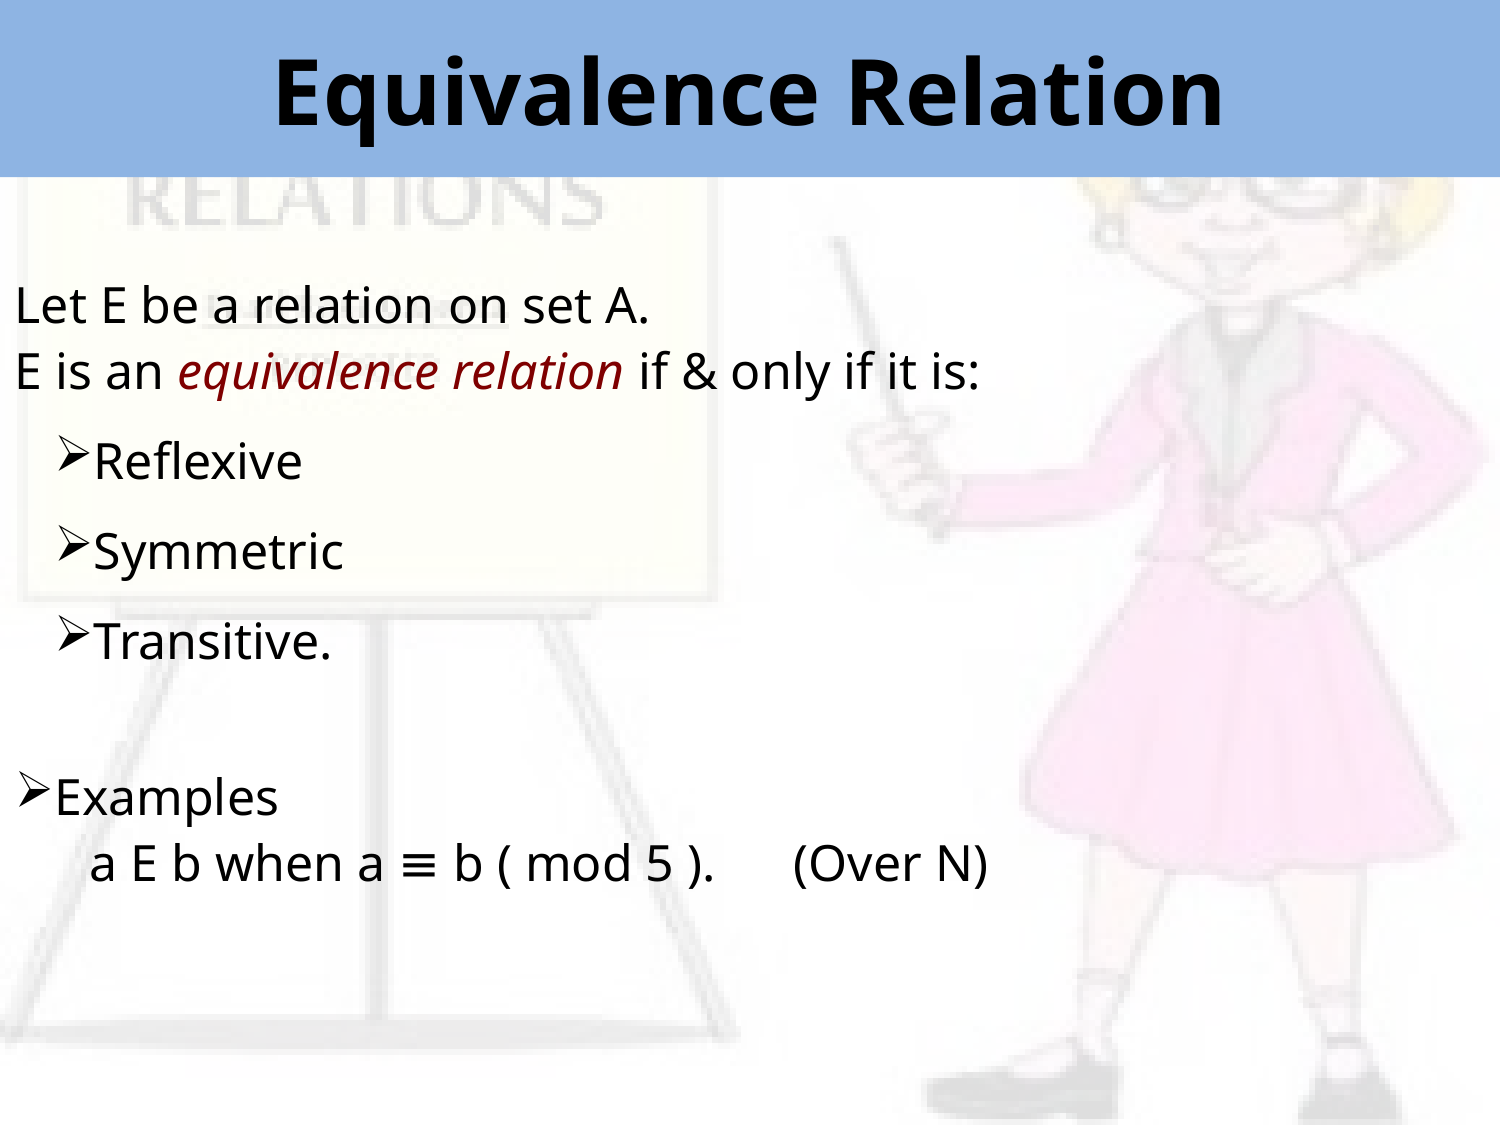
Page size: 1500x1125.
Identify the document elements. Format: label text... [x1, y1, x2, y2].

text_box Equivalence Relation [0, 0, 1500, 178]
text_box Let E be a relation on set A. E is an equivalence relation if & only if it is: Reflexive Symmetric Transitive. Examples a E b when a ≡ b ( mod 5 ). (Over N) [0, 259, 1465, 989]
